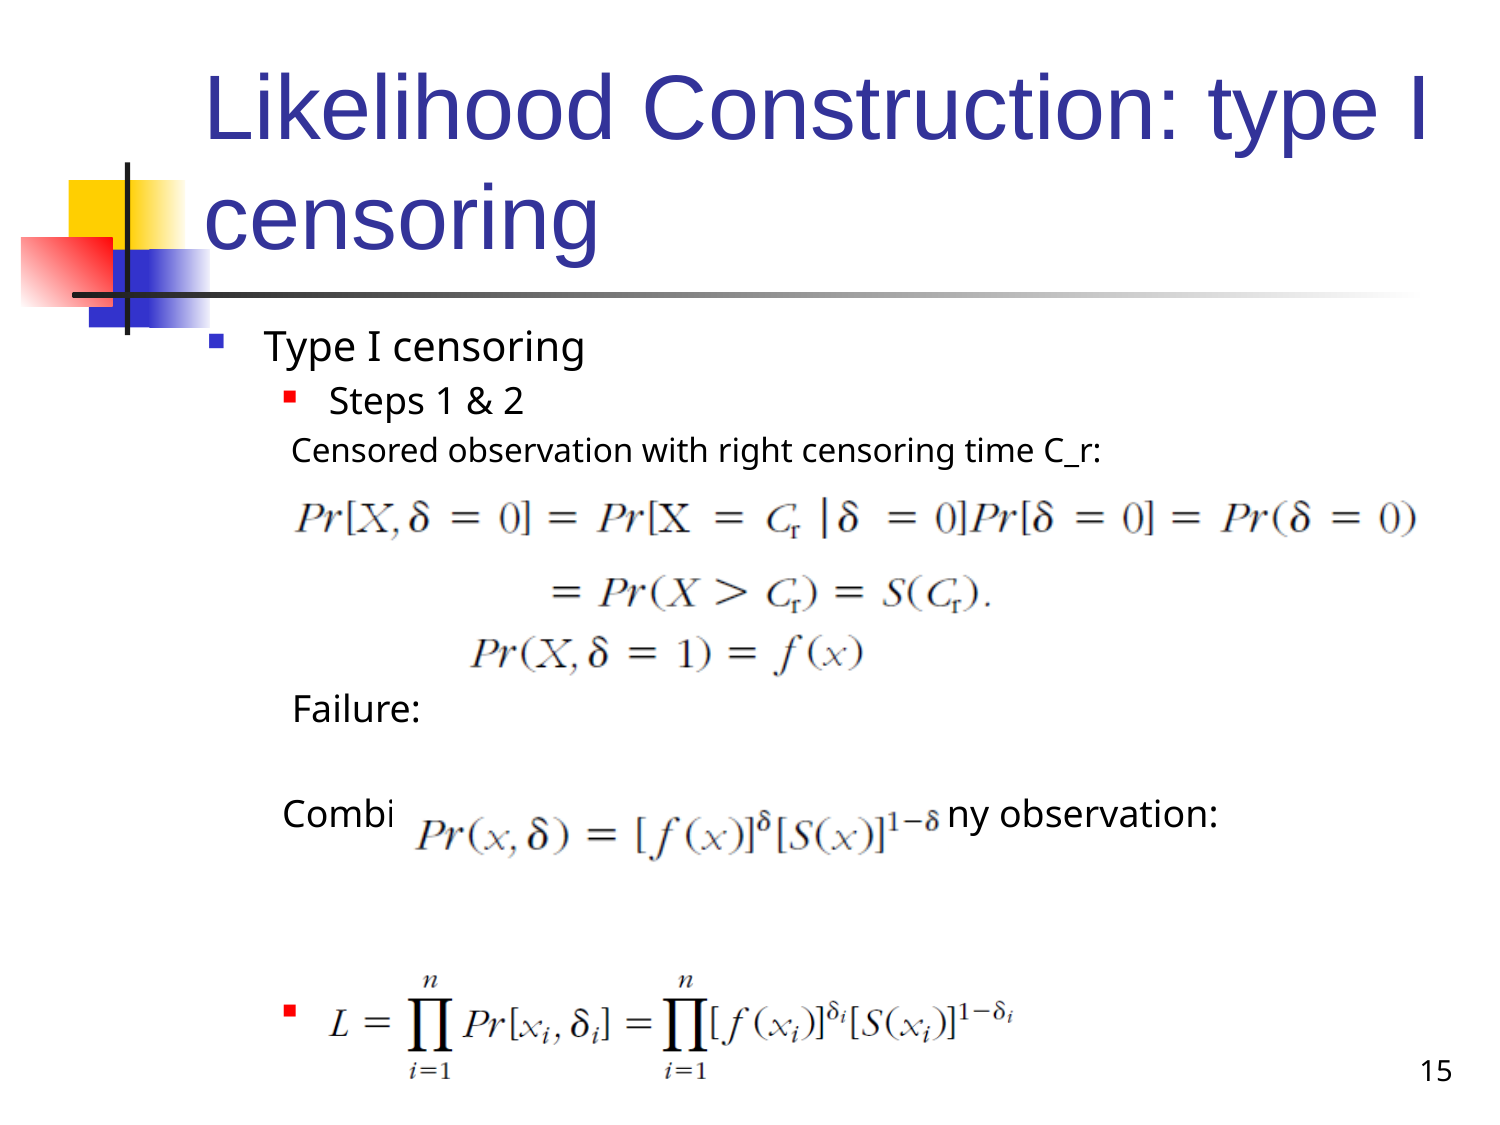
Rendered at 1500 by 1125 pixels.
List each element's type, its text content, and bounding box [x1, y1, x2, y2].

list Type I censoring Steps 1 & 2 Censored observation with right censoring time C_r: Failure: Combined to a single expression for any observation: Step 3. Likelihood of all observations: [191, 311, 1468, 988]
picture [428, 633, 766, 693]
slide_number 15 [1154, 1023, 1468, 1100]
picture [768, 626, 867, 686]
picture [256, 481, 1438, 623]
picture [391, 783, 949, 891]
title Likelihood Construction: type I censoring [188, 34, 1468, 276]
picture [312, 959, 1029, 1101]
